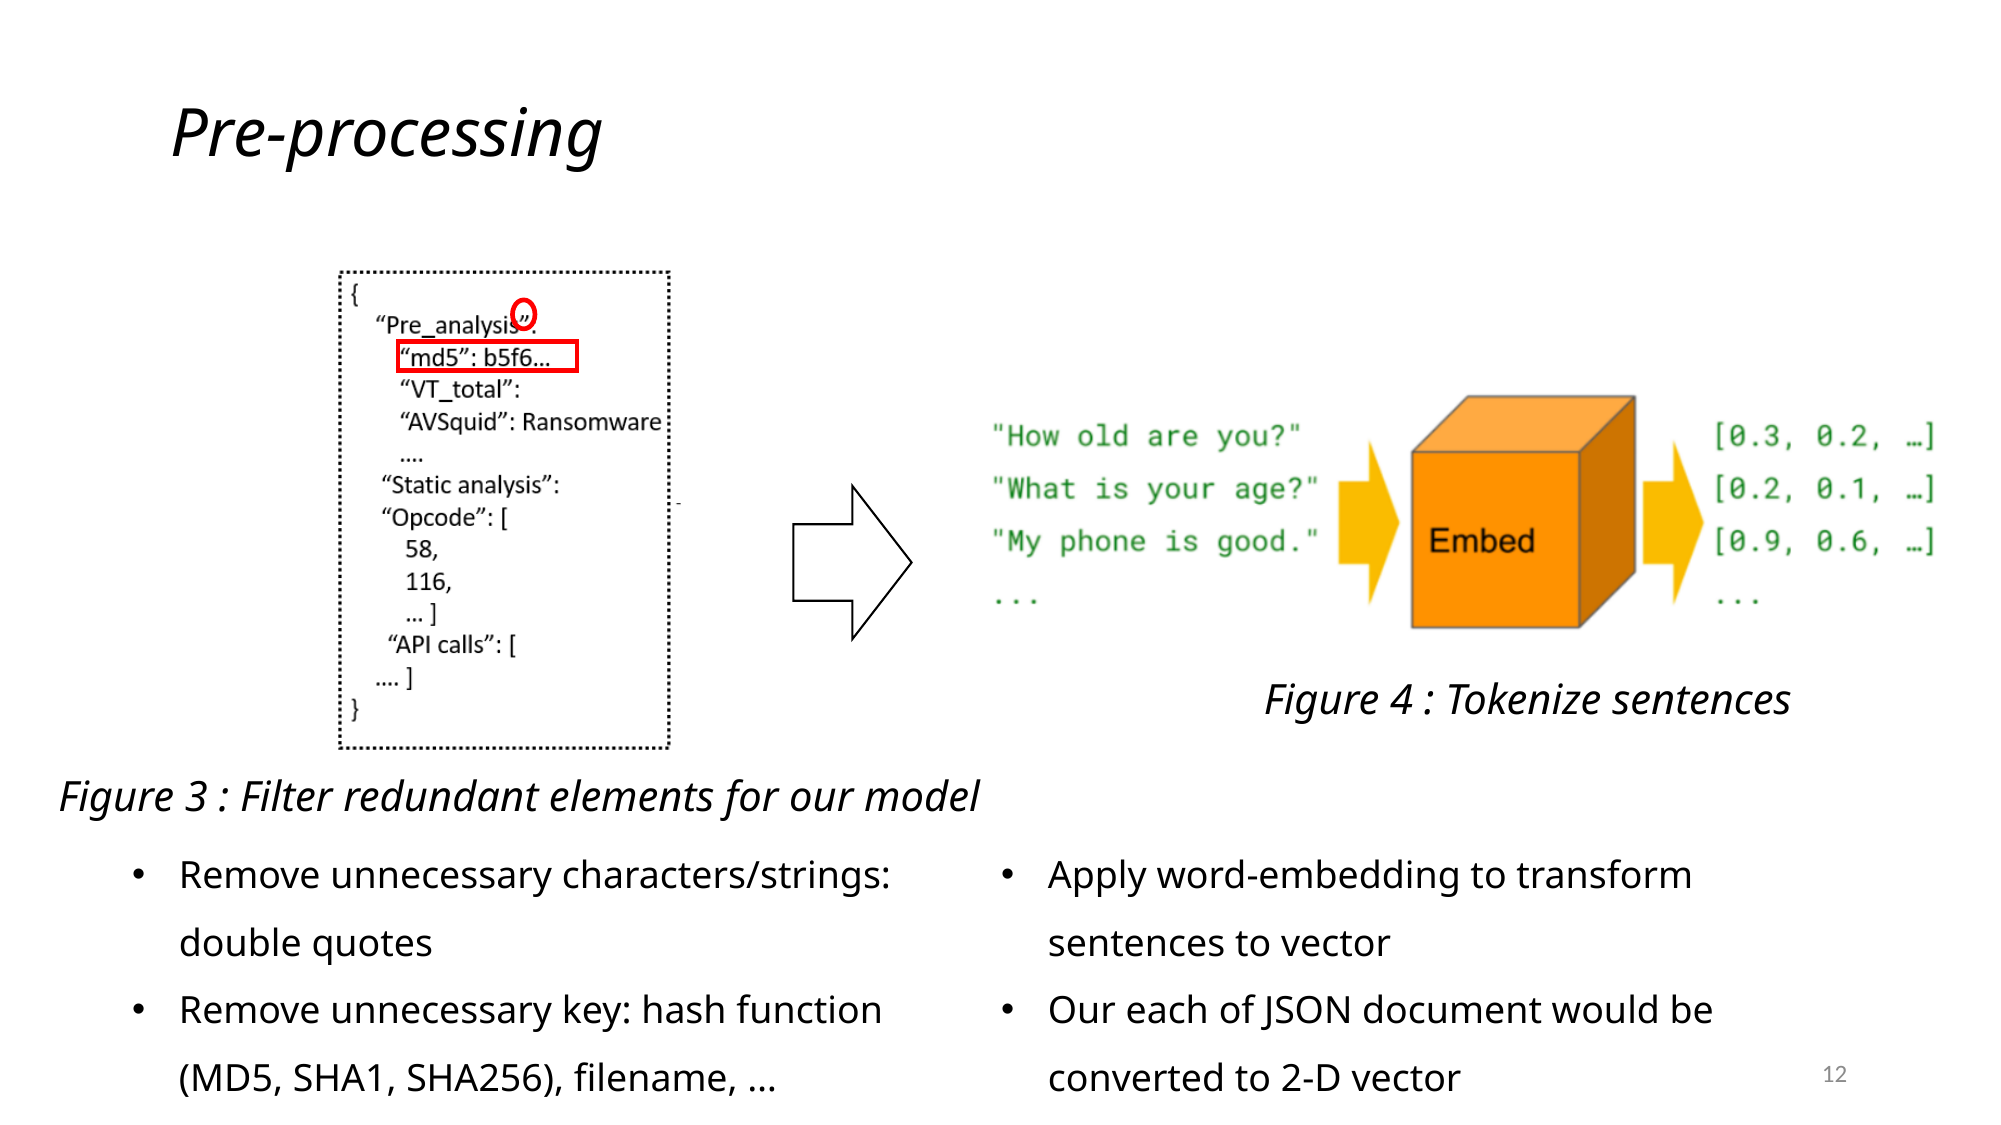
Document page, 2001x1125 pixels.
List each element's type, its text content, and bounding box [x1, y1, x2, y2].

text_box Remove unnecessary characters/strings: double quotes Remove unnecessary key: hash function (MD5, SHA1, SHA256), filename, … [117, 828, 922, 1107]
text_box Figure 3 : Filter redundant elements for our model [43, 762, 996, 828]
title Pre-processing [28, 25, 747, 178]
picture [321, 239, 681, 782]
text_box [792, 482, 913, 643]
text_box Apply word-embedding to transform sentences to vector Our each of JSON document would be converted to 2-D vector [986, 821, 1883, 1107]
picture [946, 370, 1950, 648]
text_box Figure 4 : Tokenize sentences [1249, 665, 1807, 731]
